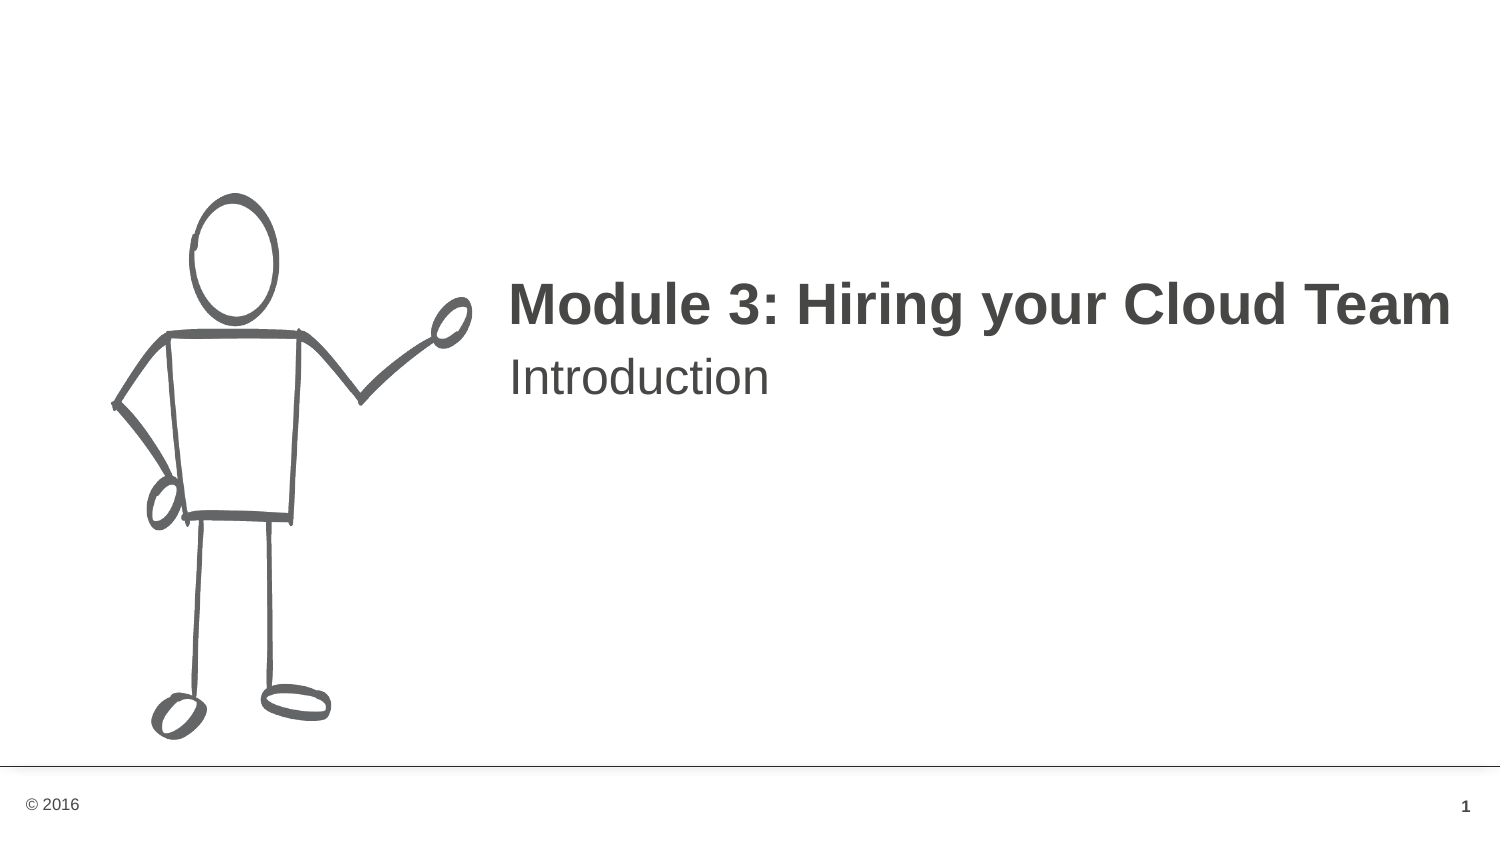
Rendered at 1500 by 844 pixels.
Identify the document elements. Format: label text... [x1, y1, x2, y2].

title Module 3: Hiring your Cloud Team [493, 219, 1475, 383]
subtitle Introduction [493, 336, 1402, 553]
picture [108, 192, 473, 742]
